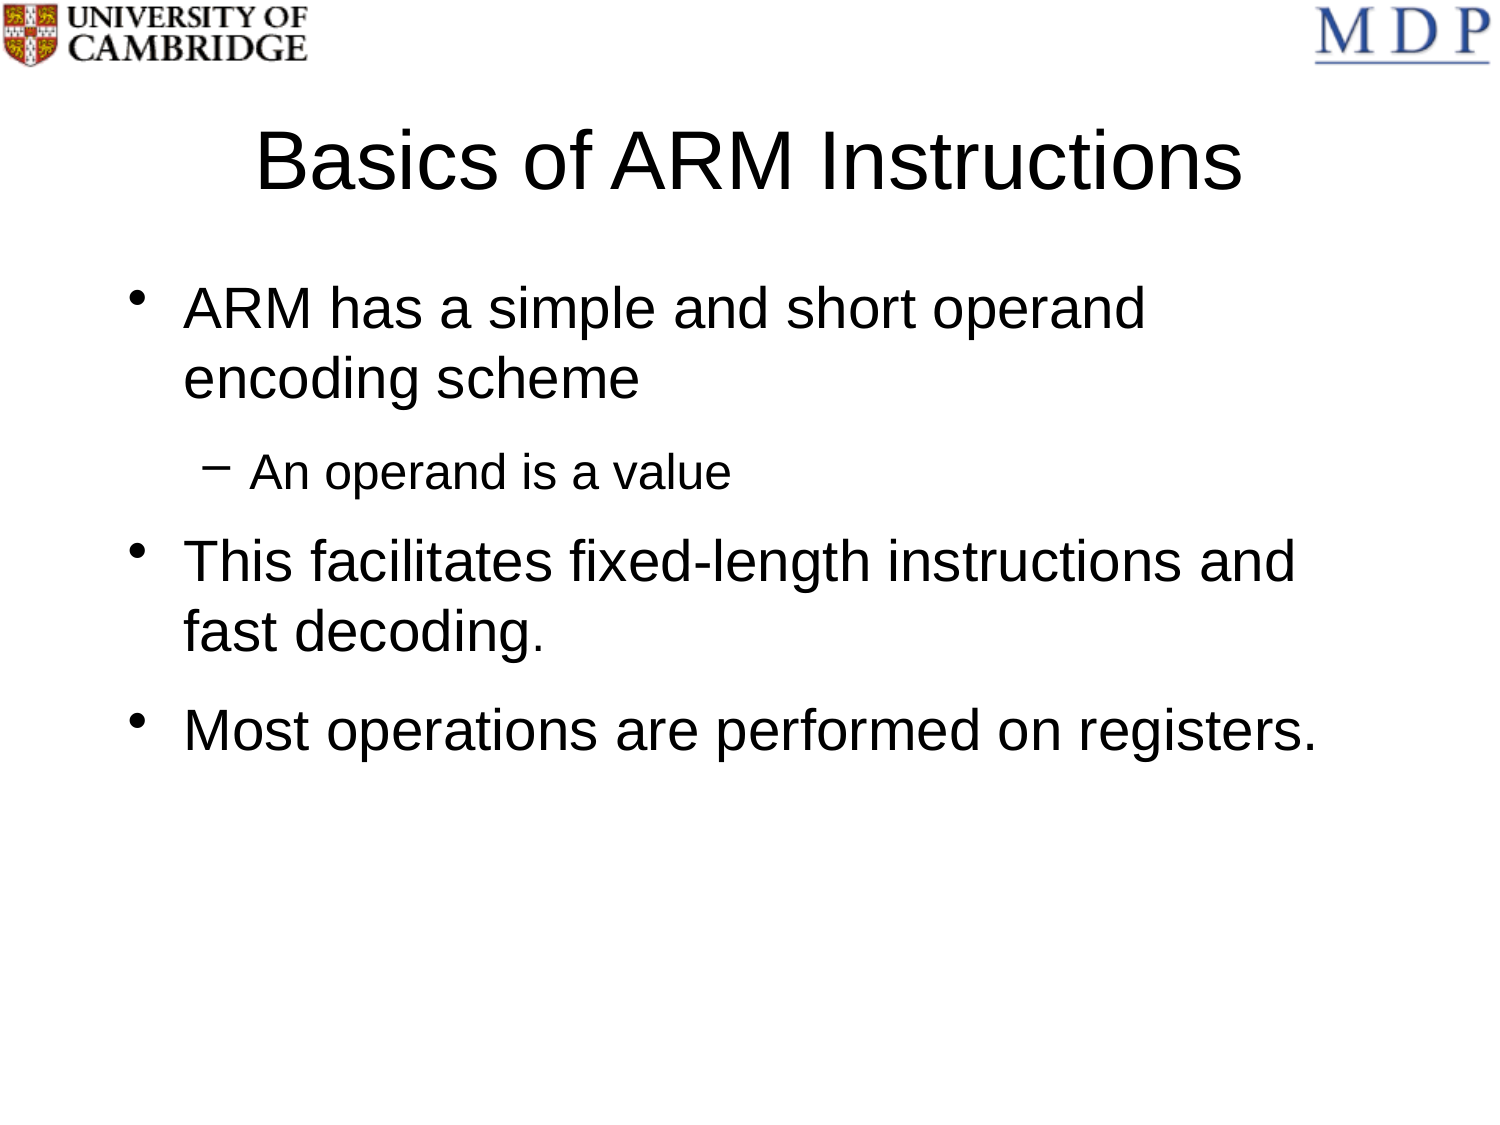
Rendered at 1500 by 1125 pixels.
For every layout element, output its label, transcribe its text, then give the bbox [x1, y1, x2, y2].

picture [1309, 0, 1500, 72]
picture [0, 0, 344, 72]
list ARM has a simple and short operand encoding scheme An operand is a value This facilitates fixed-length instructions and fast decoding. Most operations are performed on registers. [112, 262, 1388, 1000]
title Basics of ARM Instructions [112, 62, 1388, 250]
